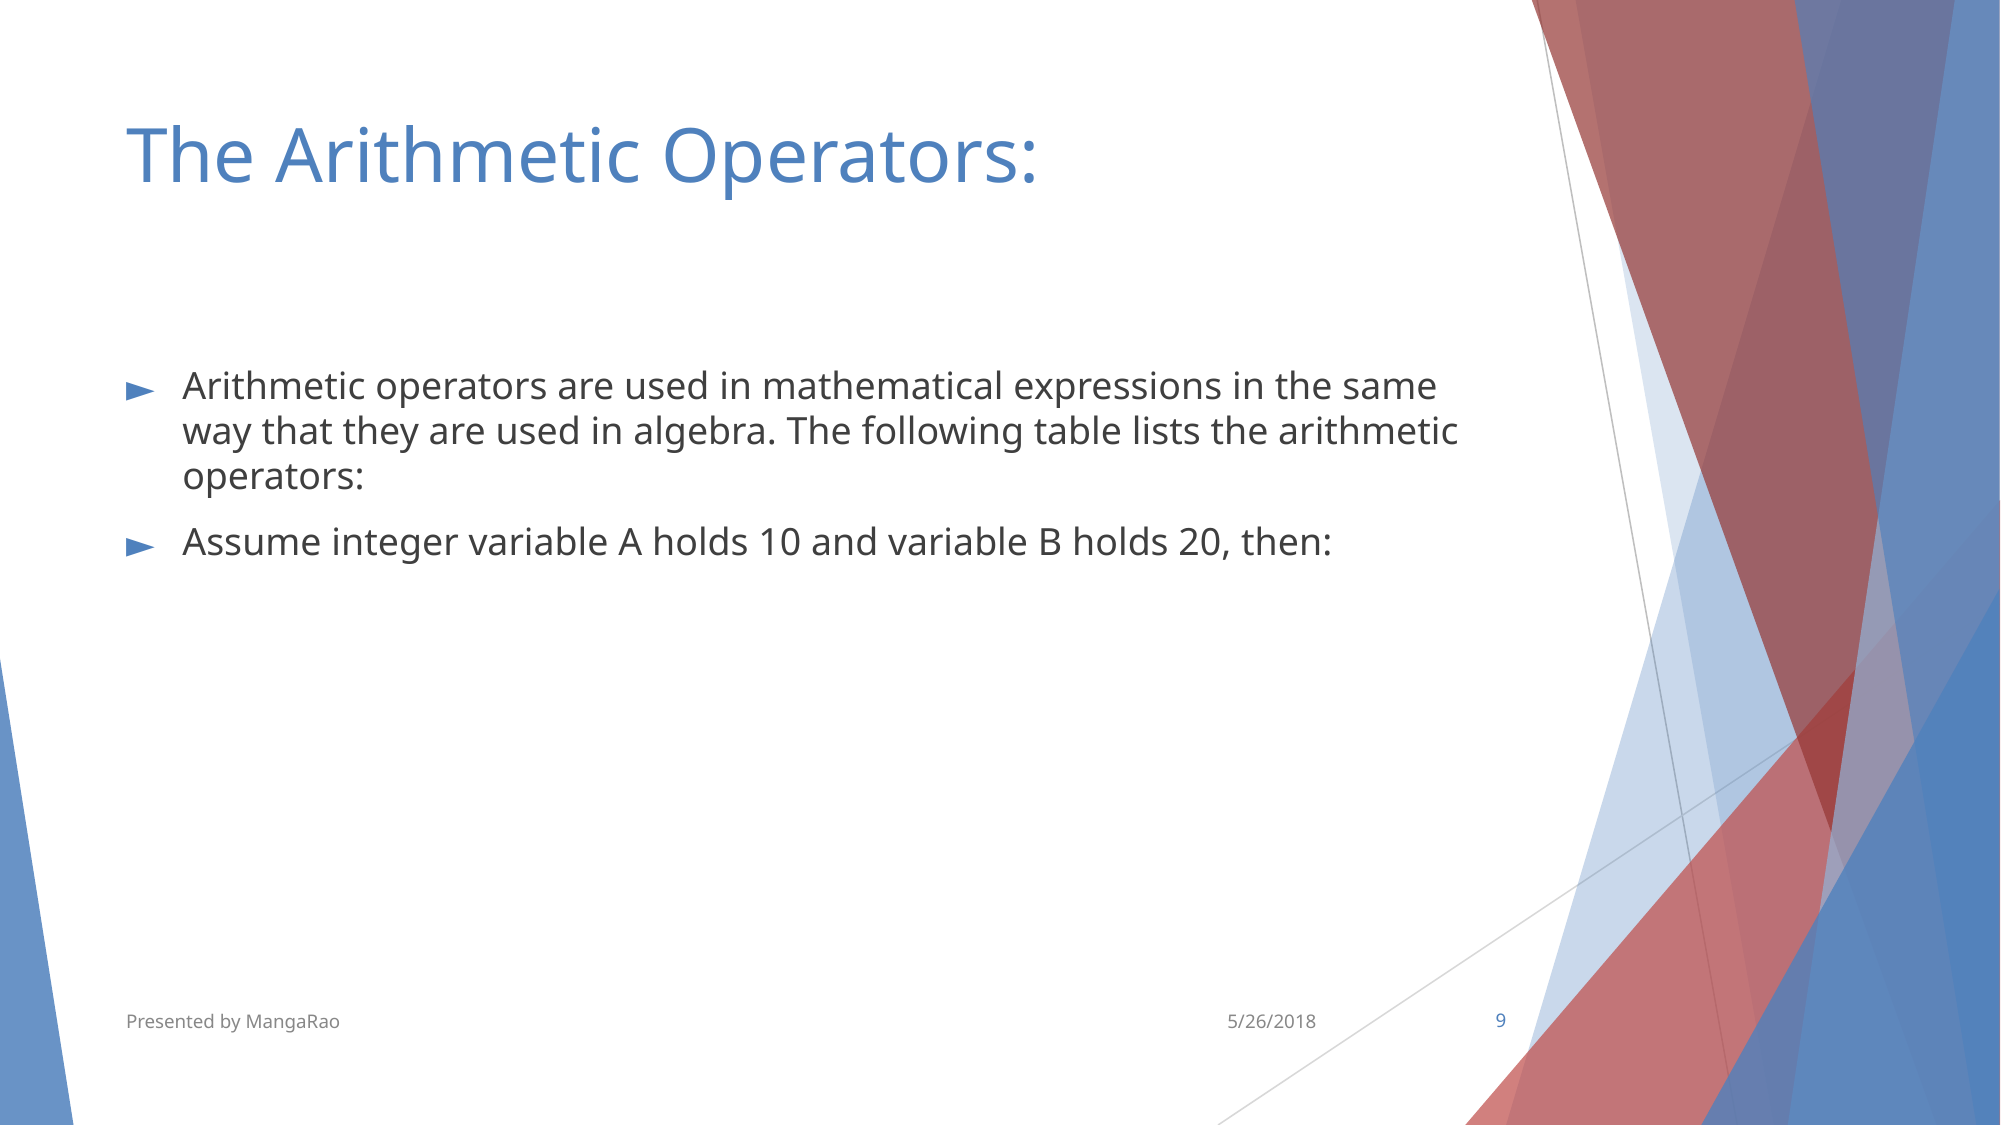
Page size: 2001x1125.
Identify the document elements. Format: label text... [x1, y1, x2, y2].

slide_number ‹#› [1409, 991, 1522, 1051]
title The Arithmetic Operators: [111, 99, 1522, 317]
footer Presented by MangaRao [111, 991, 1145, 1051]
list Arithmetic operators are used in mathematical expressions in the same way that they are used in algebra. The following table lists the arithmetic operators: Assume integer variable A holds 10 and variable B holds 20, then: [111, 354, 1522, 992]
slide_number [1181, 991, 1332, 1051]
